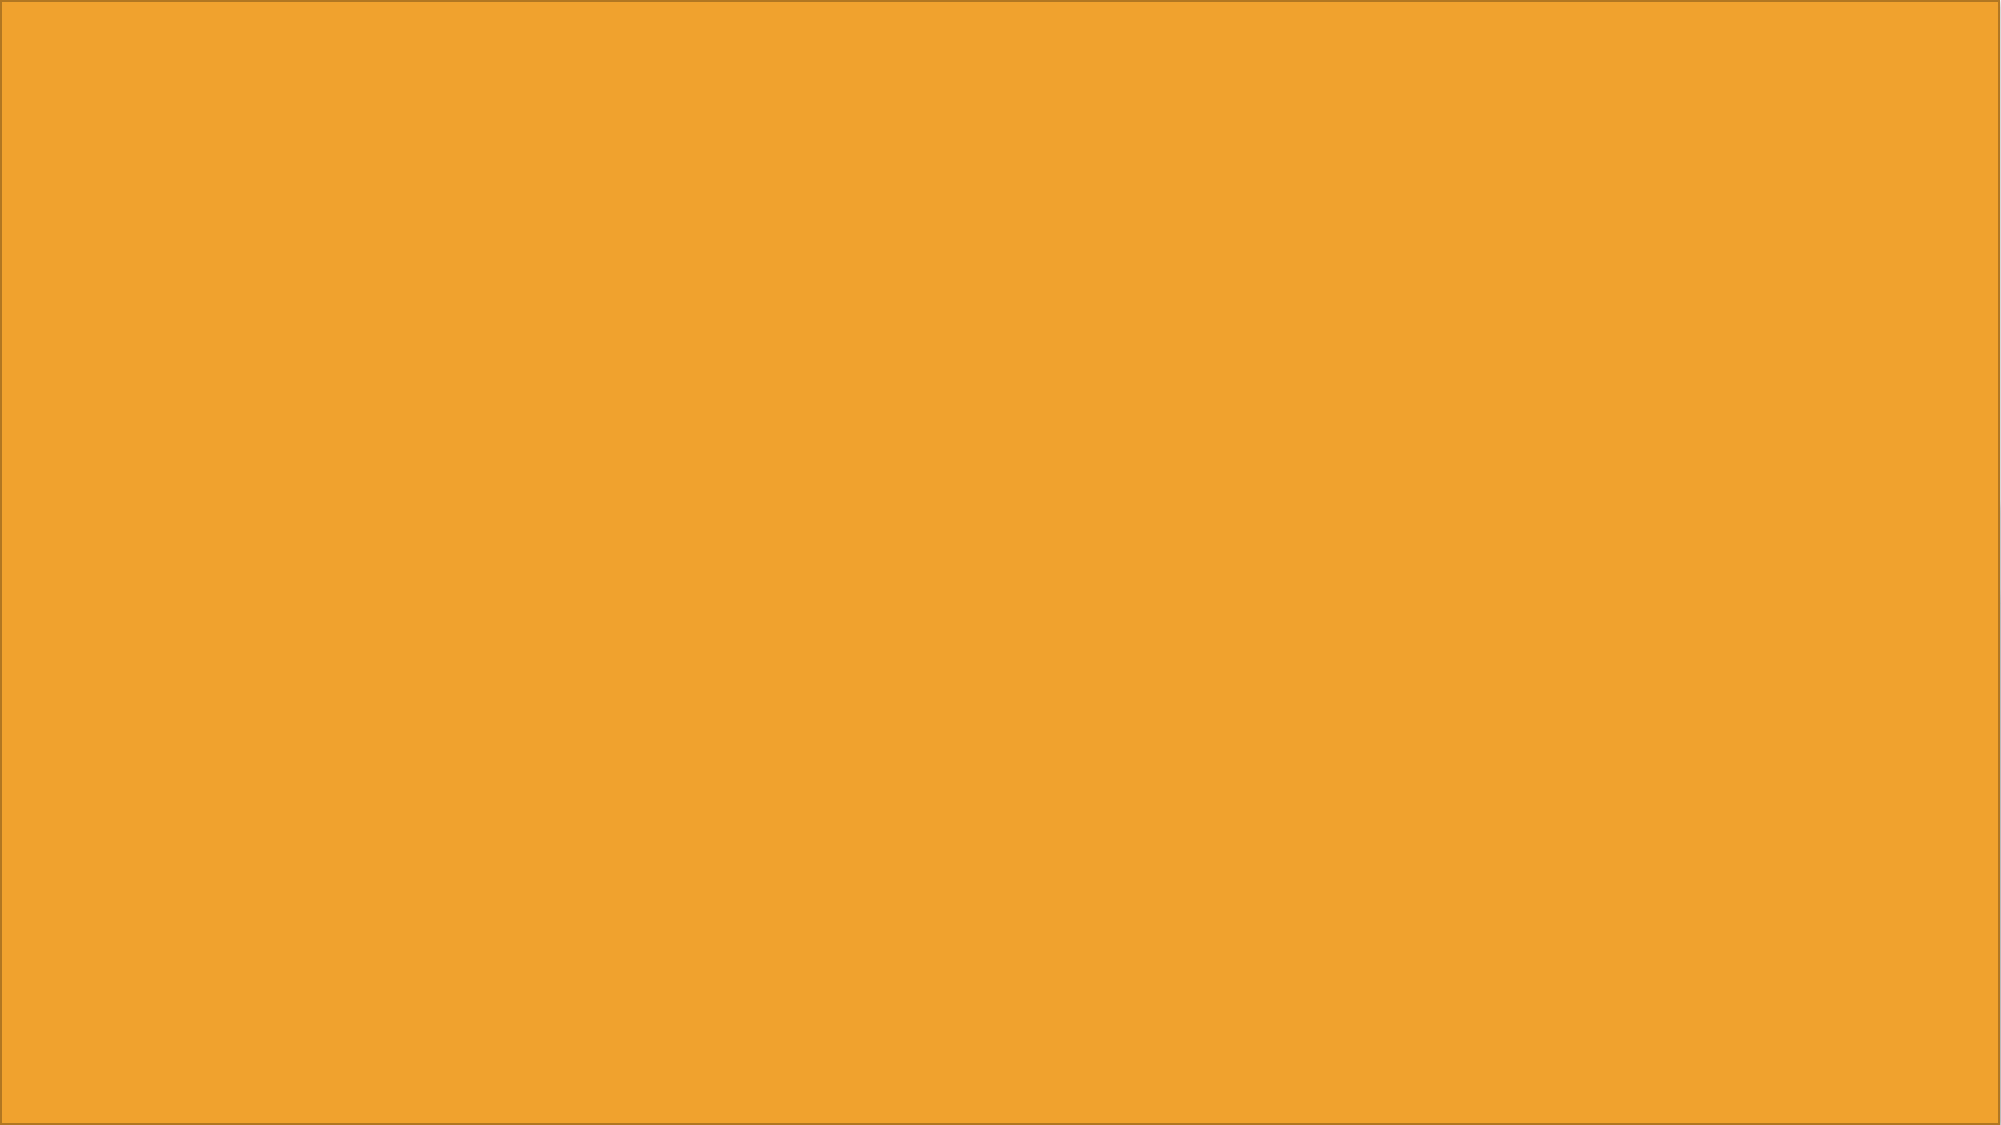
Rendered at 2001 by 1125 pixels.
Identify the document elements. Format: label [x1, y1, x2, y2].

text_box [0, 0, 2000, 1125]
